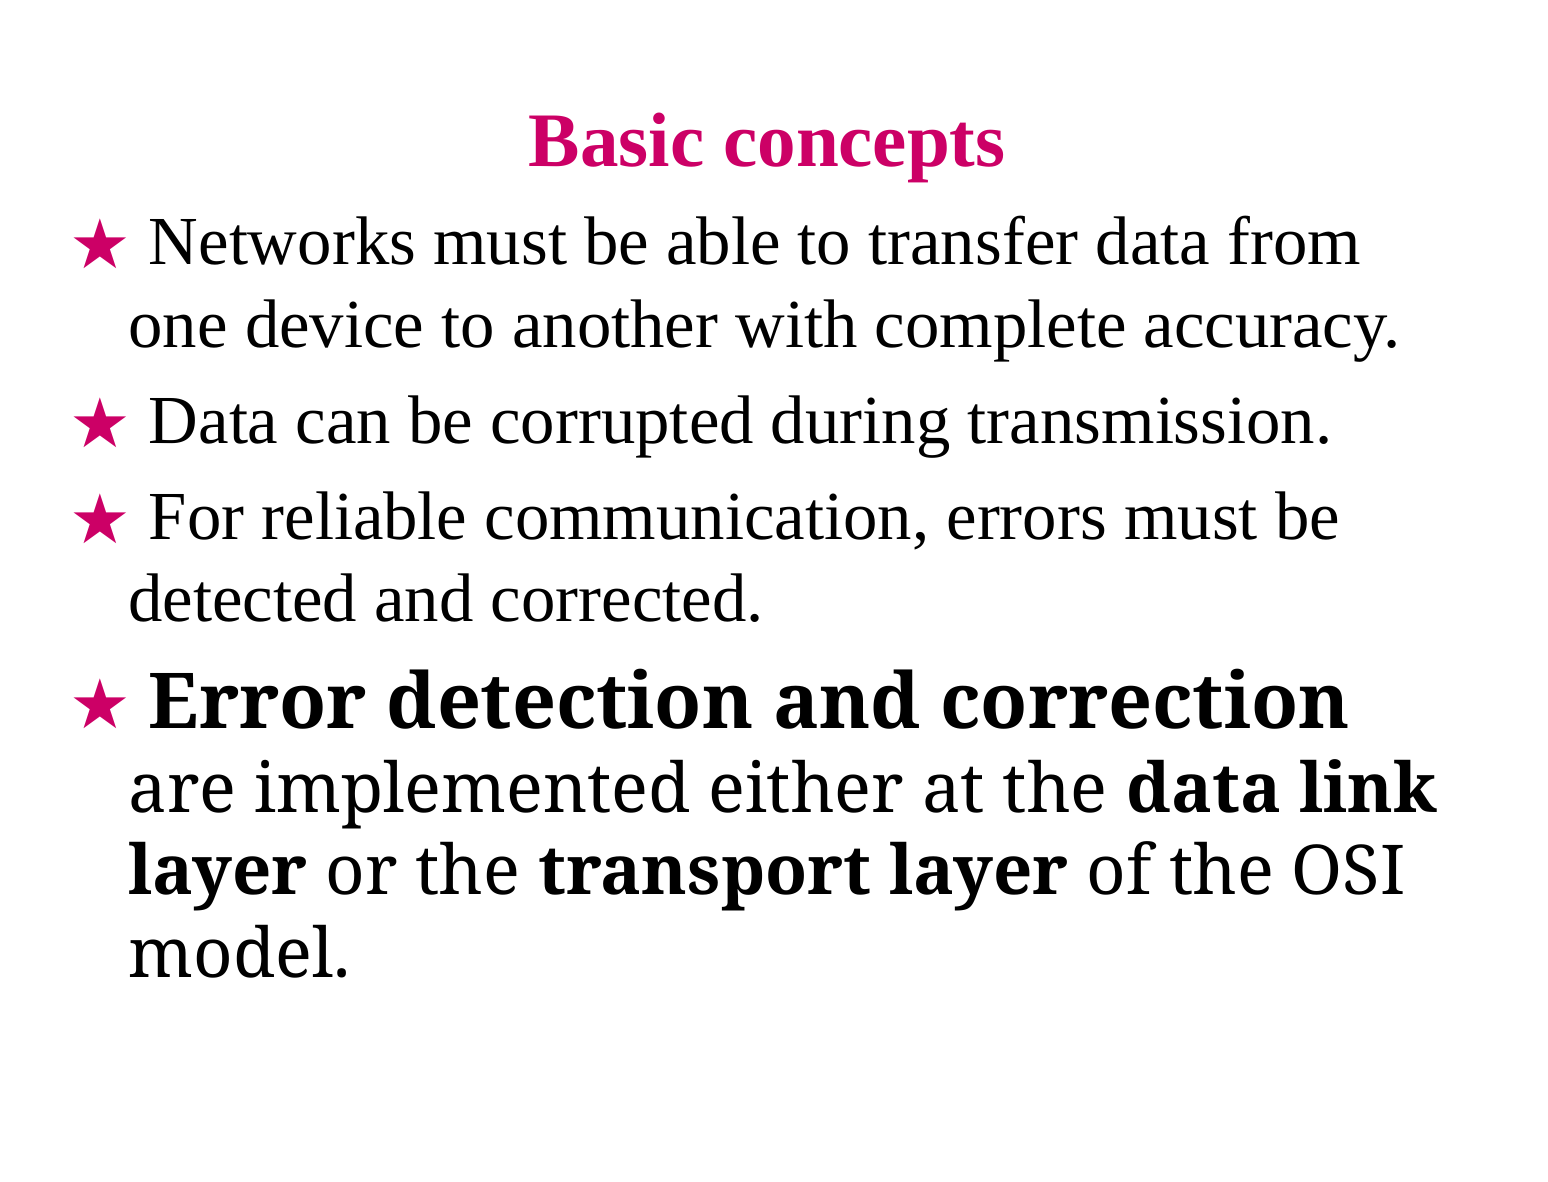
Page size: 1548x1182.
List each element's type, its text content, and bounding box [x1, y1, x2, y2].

list Basic concepts Networks must be able to transfer data from one device to another with complete accuracy. Data can be corrupted during transmission. For reliable communication, errors must be detected and corrected. Error detection and correction are implemented either at the data link layer or the transport layer of the OSI model. [54, 82, 1481, 1039]
